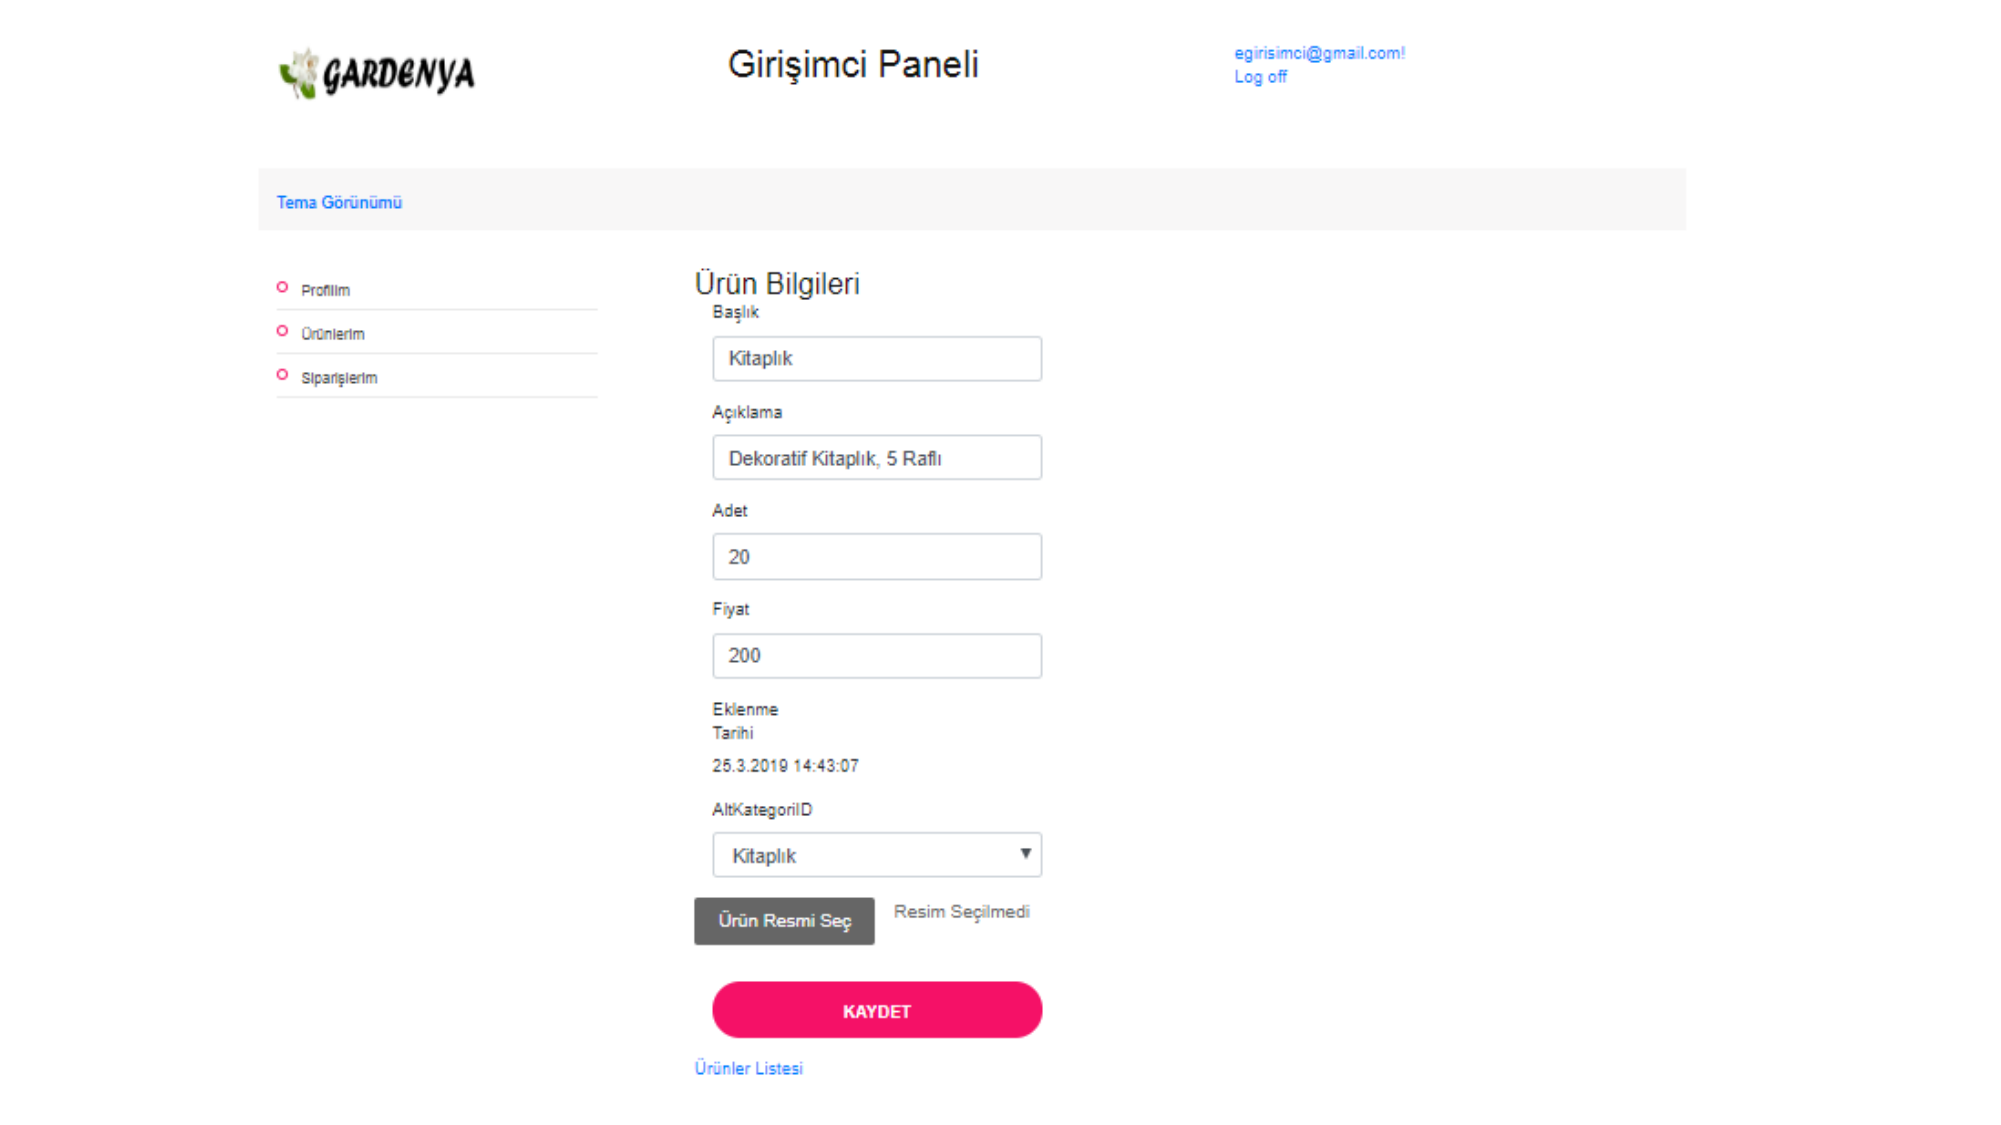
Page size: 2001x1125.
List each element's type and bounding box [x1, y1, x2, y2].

list [208, 21, 1712, 1085]
